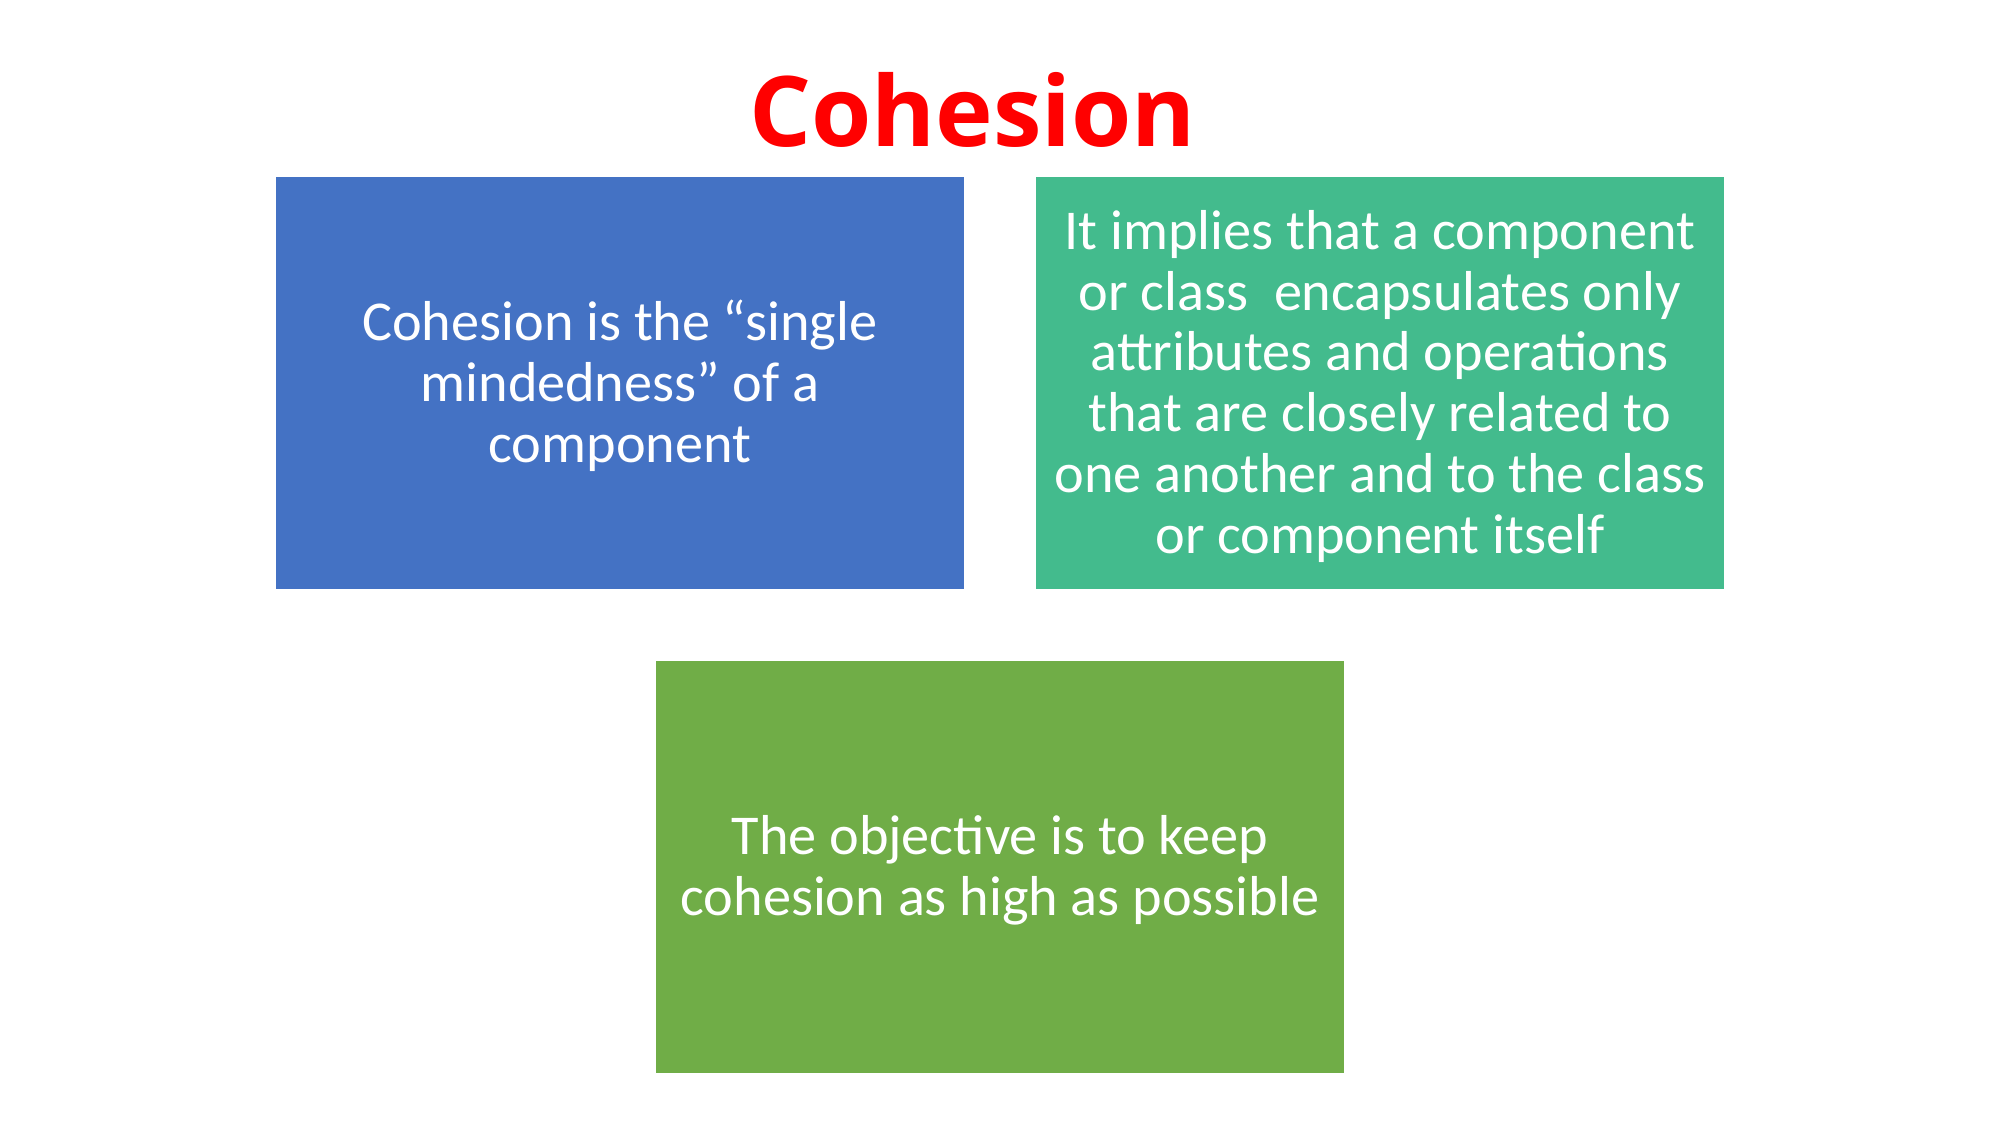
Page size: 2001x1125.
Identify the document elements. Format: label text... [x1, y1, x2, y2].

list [38, 175, 1962, 1075]
title Cohesion [110, 54, 1836, 175]
